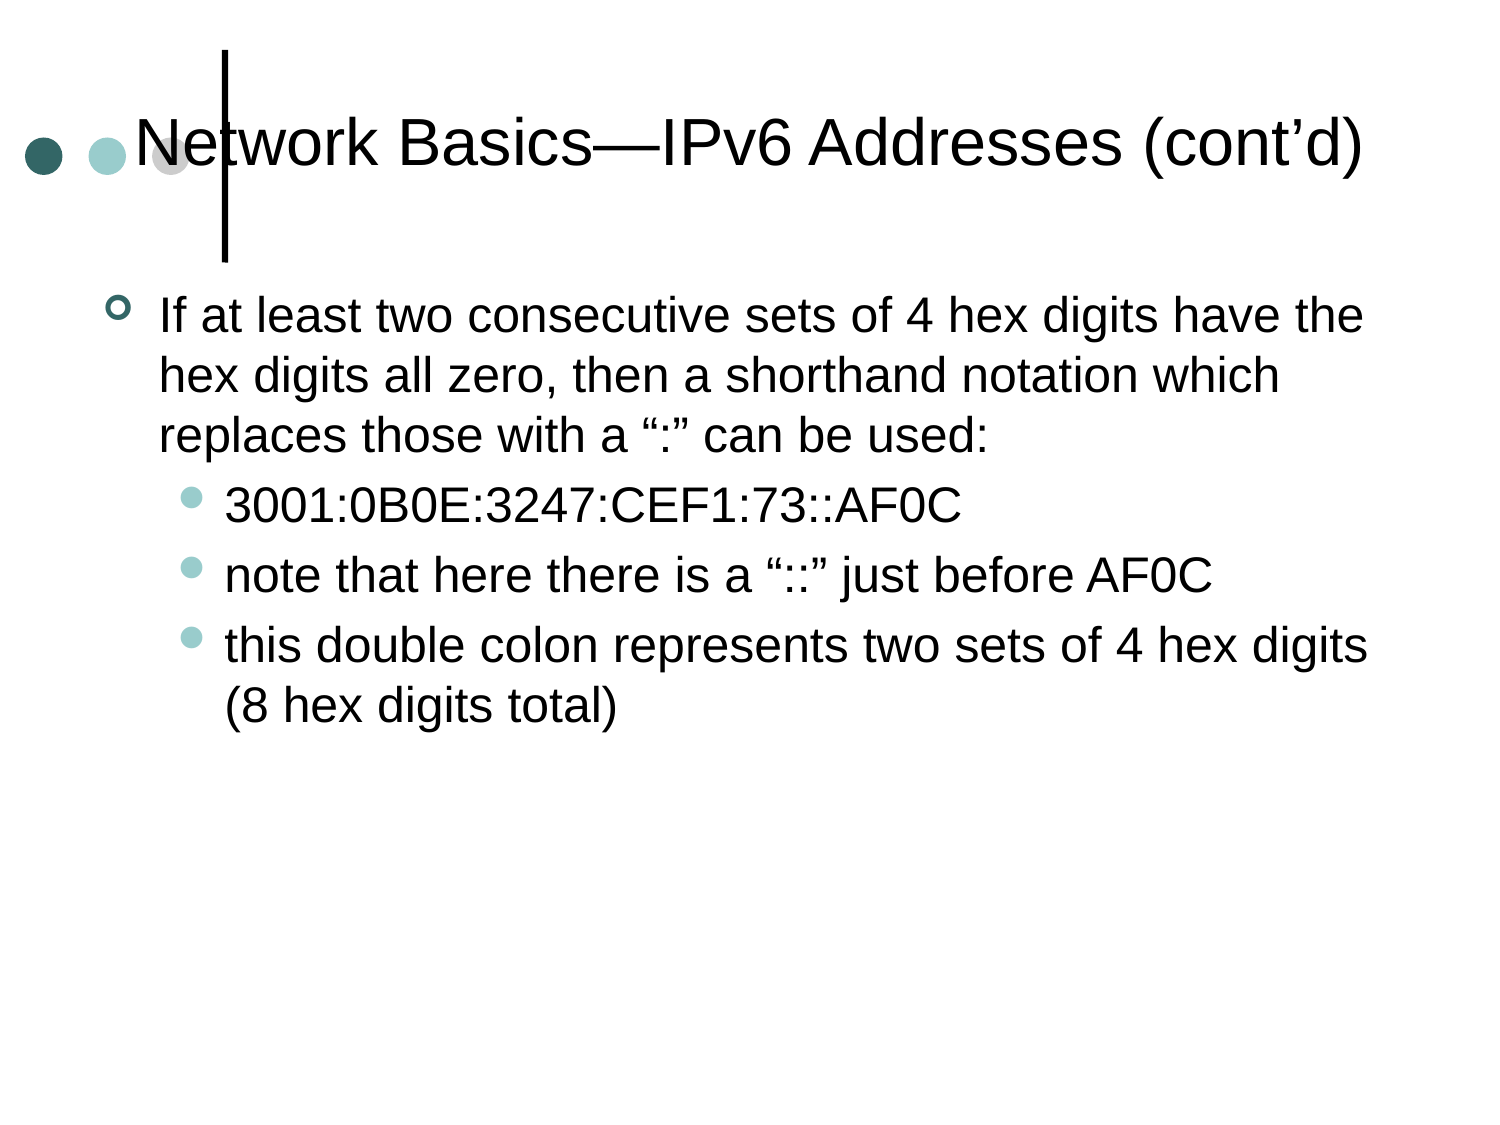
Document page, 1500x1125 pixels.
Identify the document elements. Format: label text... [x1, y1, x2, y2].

list If at least two consecutive sets of 4 hex digits have the hex digits all zero, then a shorthand notation which replaces those with a “:” can be used: 3001:0B0E:3247:CEF1:73::AF0C note that here there is a “::” just before AF0C this double colon represents two sets of 4 hex digits (8 hex digits total) [87, 275, 1425, 1018]
text_box [62, 200, 1363, 365]
title Network Basics—IPv6 Addresses (cont’d) [75, 45, 1425, 233]
